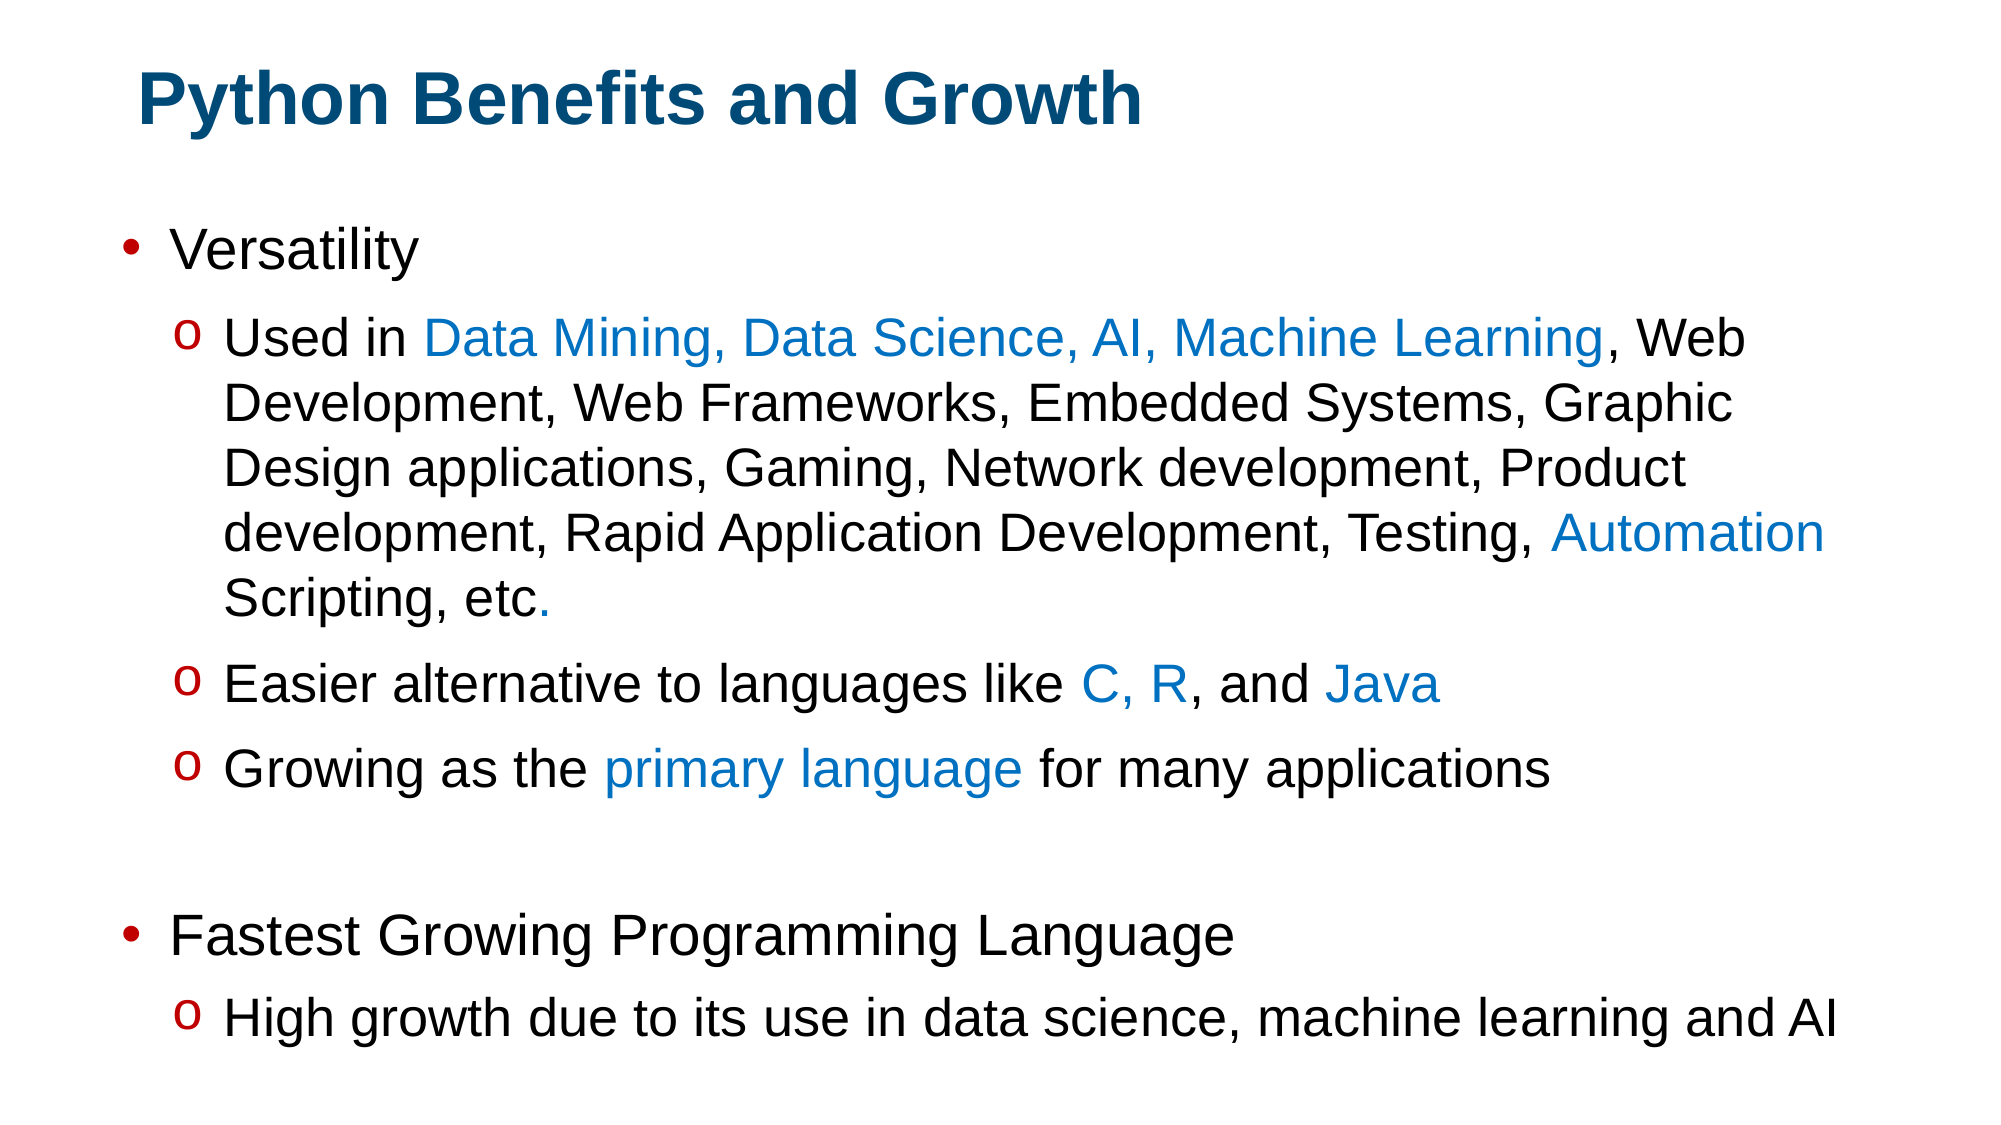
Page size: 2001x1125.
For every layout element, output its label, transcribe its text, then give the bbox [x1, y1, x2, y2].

text_box Python Benefits and Growth [137, 59, 1863, 171]
text_box Versatility Used in Data Mining, Data Science, AI, Machine Learning, Web Development, Web Frameworks, Embedded Systems, Graphic Design applications, Gaming, Network development, Product development, Rapid Application Development, Testing, Automation Scripting, etc. Easier alternative to languages like C, R, and Java Growing as the primary language for many applications Fastest Growing Programming Language High growth due to its use in data science, machine learning and AI [121, 211, 1879, 1125]
